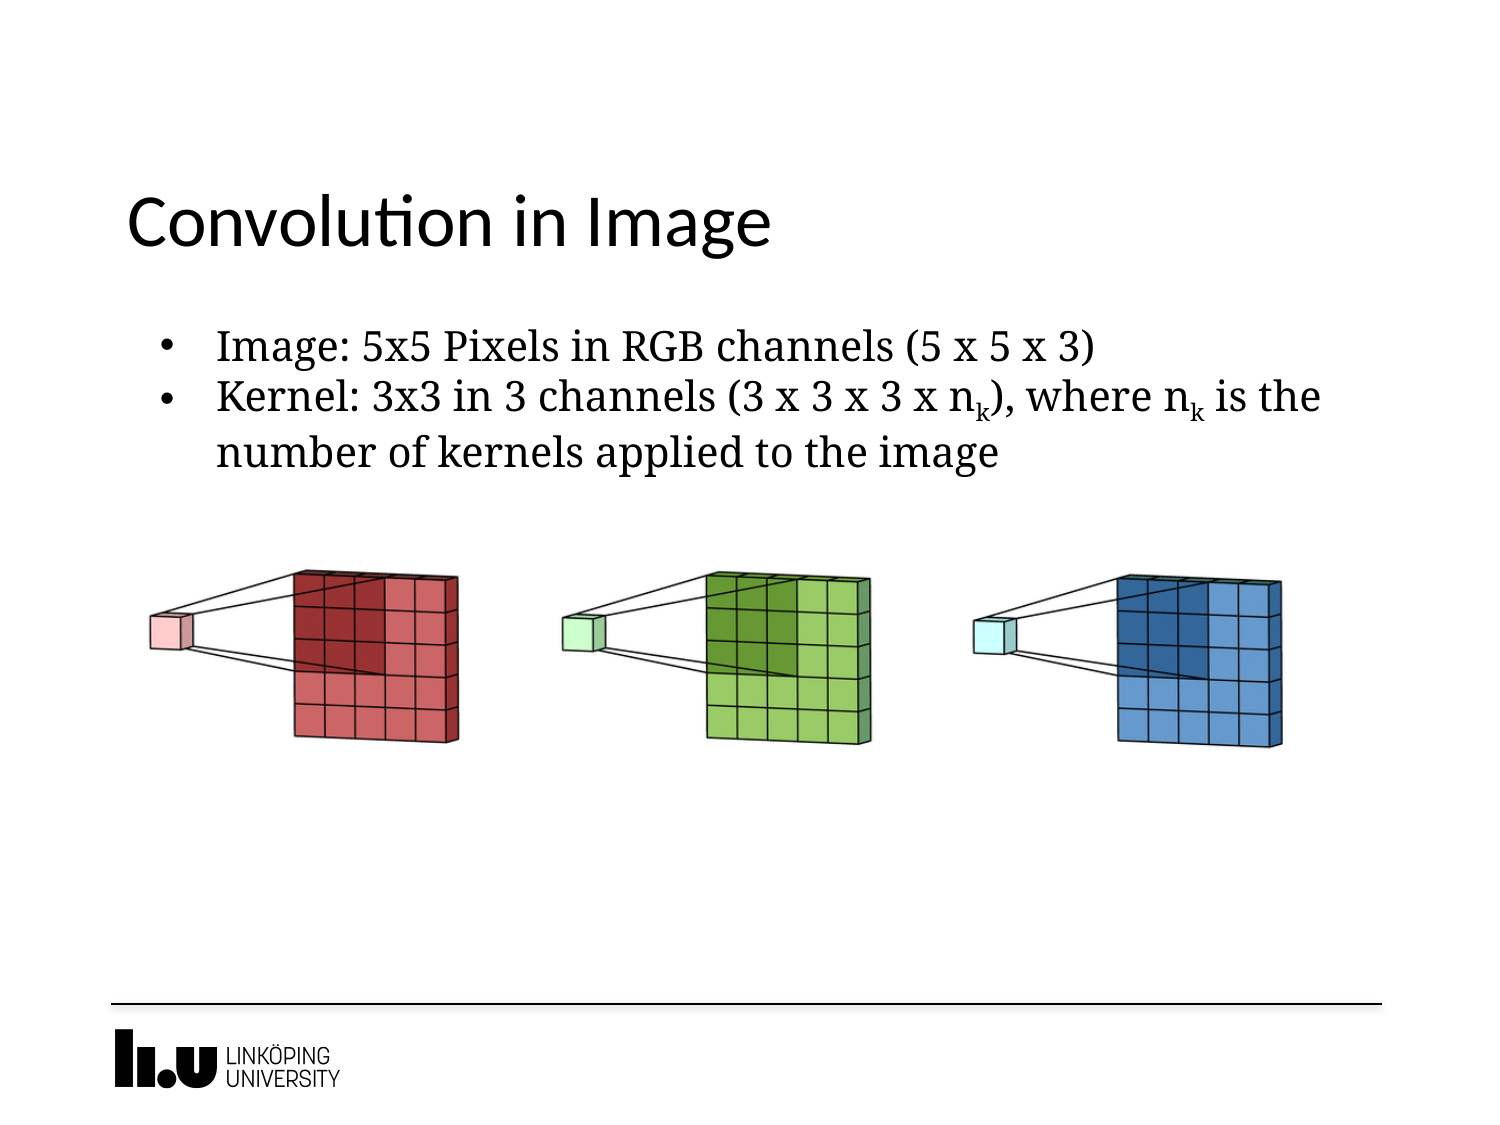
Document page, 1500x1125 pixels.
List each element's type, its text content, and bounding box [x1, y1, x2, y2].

title Convolution in Image [112, 163, 1382, 301]
picture [112, 1026, 344, 1091]
picture [103, 528, 1372, 998]
text_box Image: 5x5 Pixels in RGB channels (5 x 5 x 3) Kernel: 3x3 in 3 channels (3 x 3 x 3 x nk), where nk is the number of kernels applied to the image [144, 311, 1340, 484]
